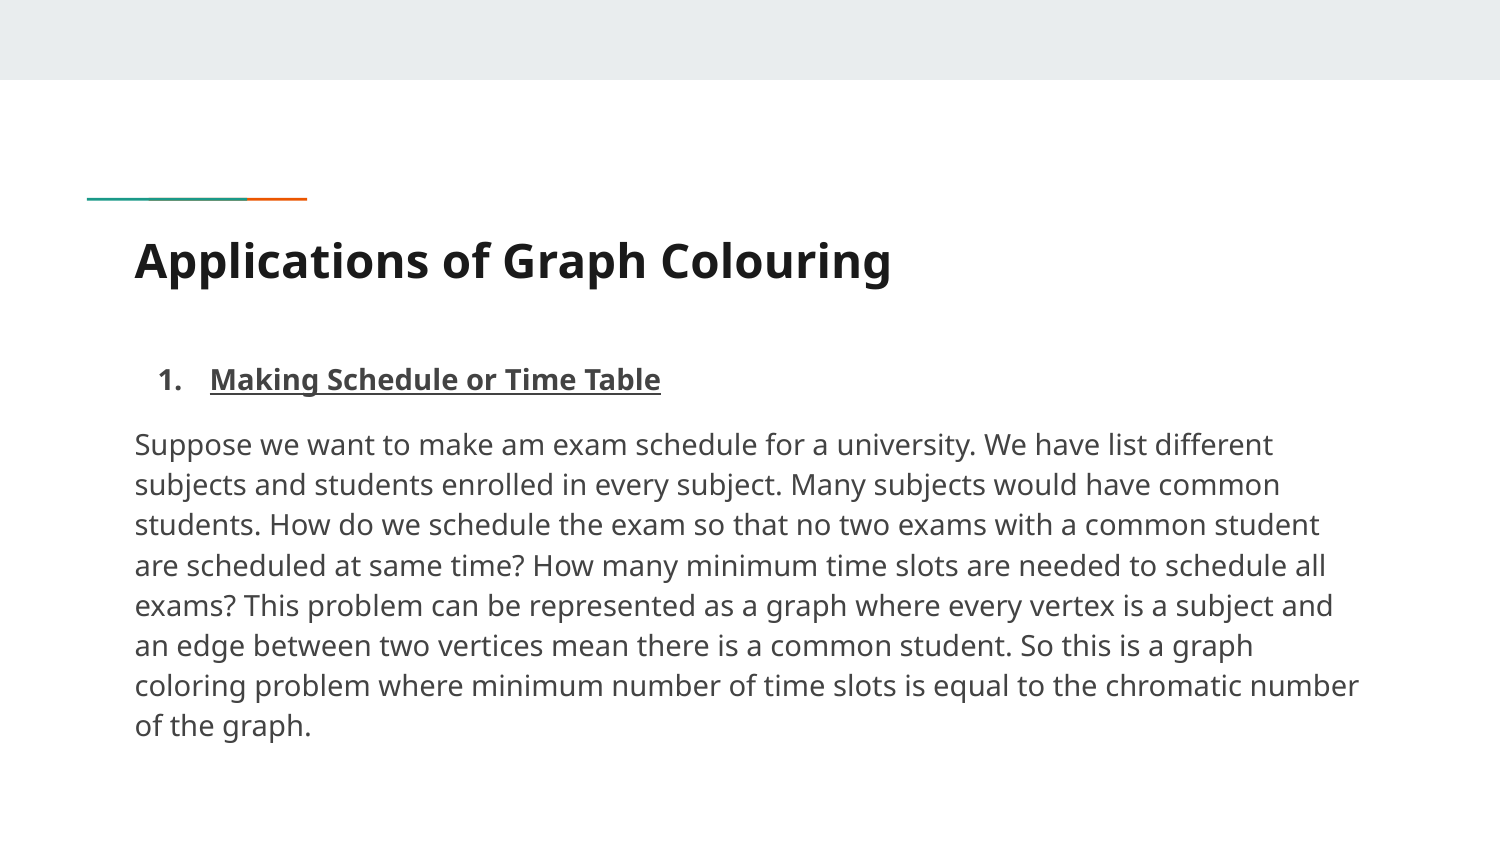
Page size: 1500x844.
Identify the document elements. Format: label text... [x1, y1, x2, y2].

list Making Schedule or Time Table Suppose we want to make am exam schedule for a university. We have list different subjects and students enrolled in every subject. Many subjects would have common students. How do we schedule the exam so that no two exams with a common student are scheduled at same time? How many minimum time slots are needed to schedule all exams? This problem can be represented as a graph where every vertex is a subject and an edge between two vertices mean there is a common student. So this is a graph coloring problem where minimum number of time slots is equal to the chromatic number of the graph. [119, 341, 1381, 712]
title Applications of Graph Colouring [119, 216, 1381, 305]
